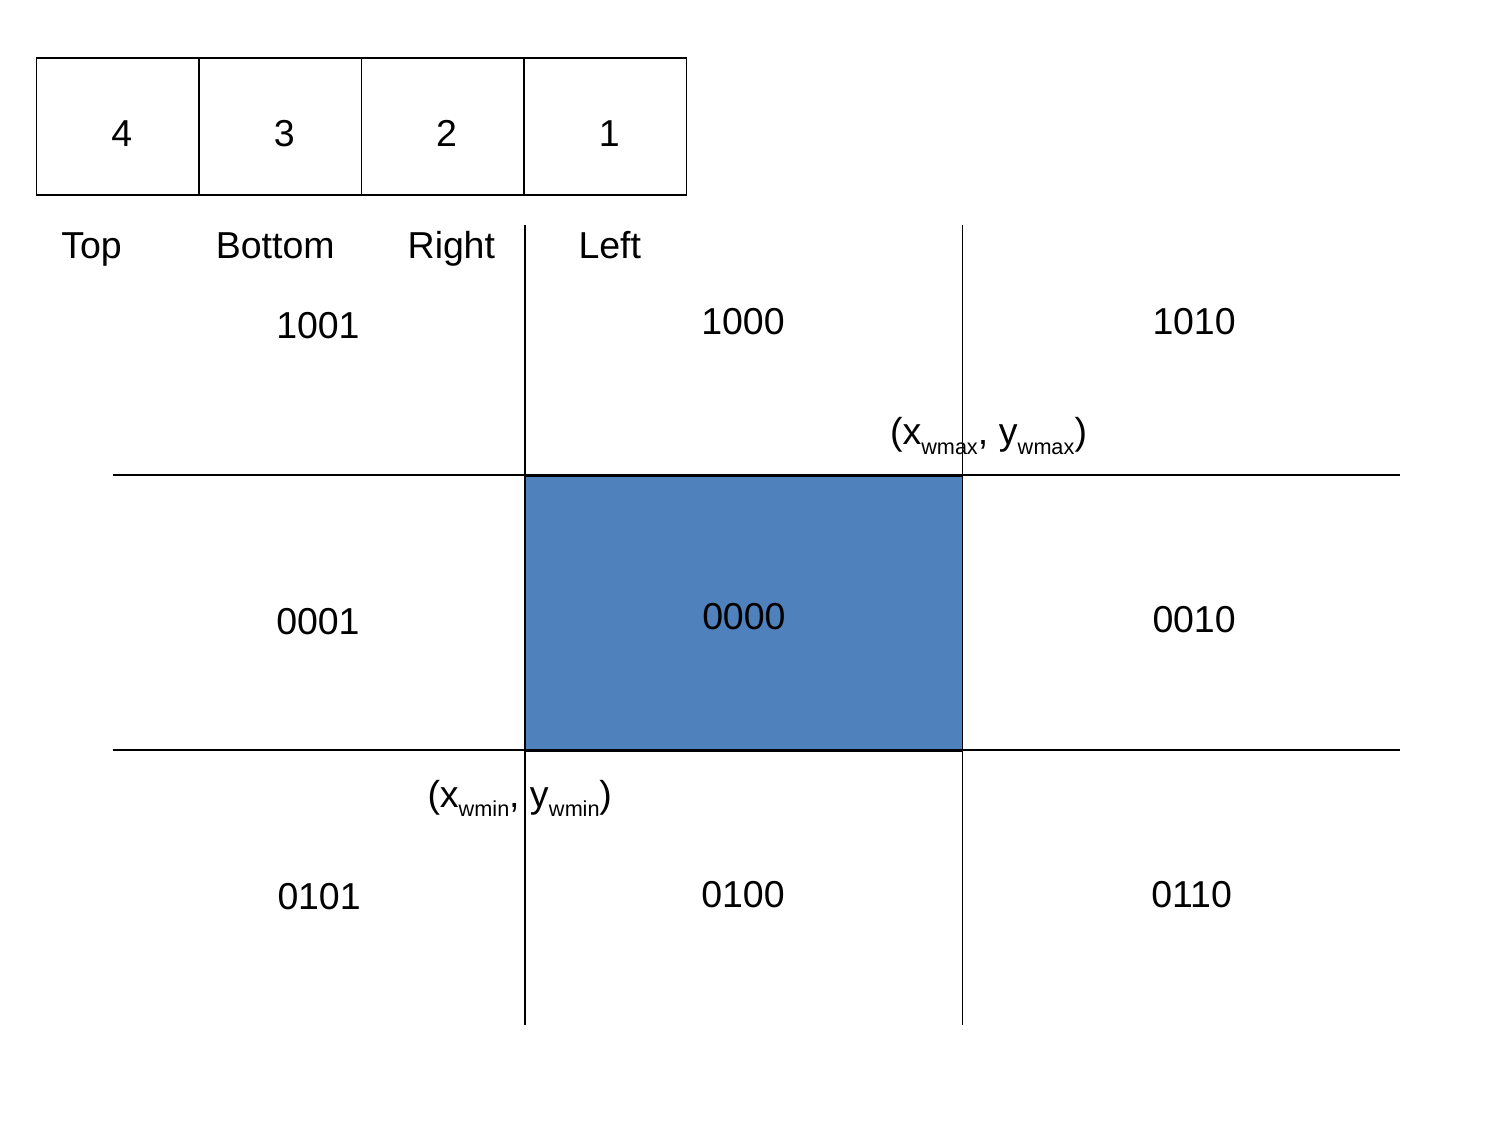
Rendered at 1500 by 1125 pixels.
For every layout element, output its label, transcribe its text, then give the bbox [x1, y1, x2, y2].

text_box 1000 [686, 289, 800, 350]
text_box [361, 57, 523, 196]
text_box 3 [258, 101, 310, 162]
text_box 0110 [1136, 862, 1250, 923]
text_box 0101 [262, 864, 377, 925]
text_box [198, 57, 361, 196]
text_box 1010 [1137, 289, 1252, 350]
text_box (xwmax, ywmax) [966, 399, 1121, 467]
text_box 0000 [529, 484, 958, 749]
text_box [523, 57, 687, 196]
text_box (xwmax, ywmax) [875, 399, 958, 467]
text_box 1001 [261, 293, 375, 354]
text_box 0100 [686, 862, 800, 923]
text_box 0010 [1137, 587, 1252, 648]
text_box (xwmin, ywmin) [412, 762, 520, 829]
text_box [36, 57, 198, 196]
text_box 0001 [261, 589, 375, 650]
text_box Top Bottom Right Left [46, 213, 660, 274]
text_box (xwmin, ywmin) [529, 762, 645, 829]
text_box 4 [96, 101, 148, 162]
text_box 2 [421, 101, 473, 162]
text_box 1 [583, 101, 635, 162]
